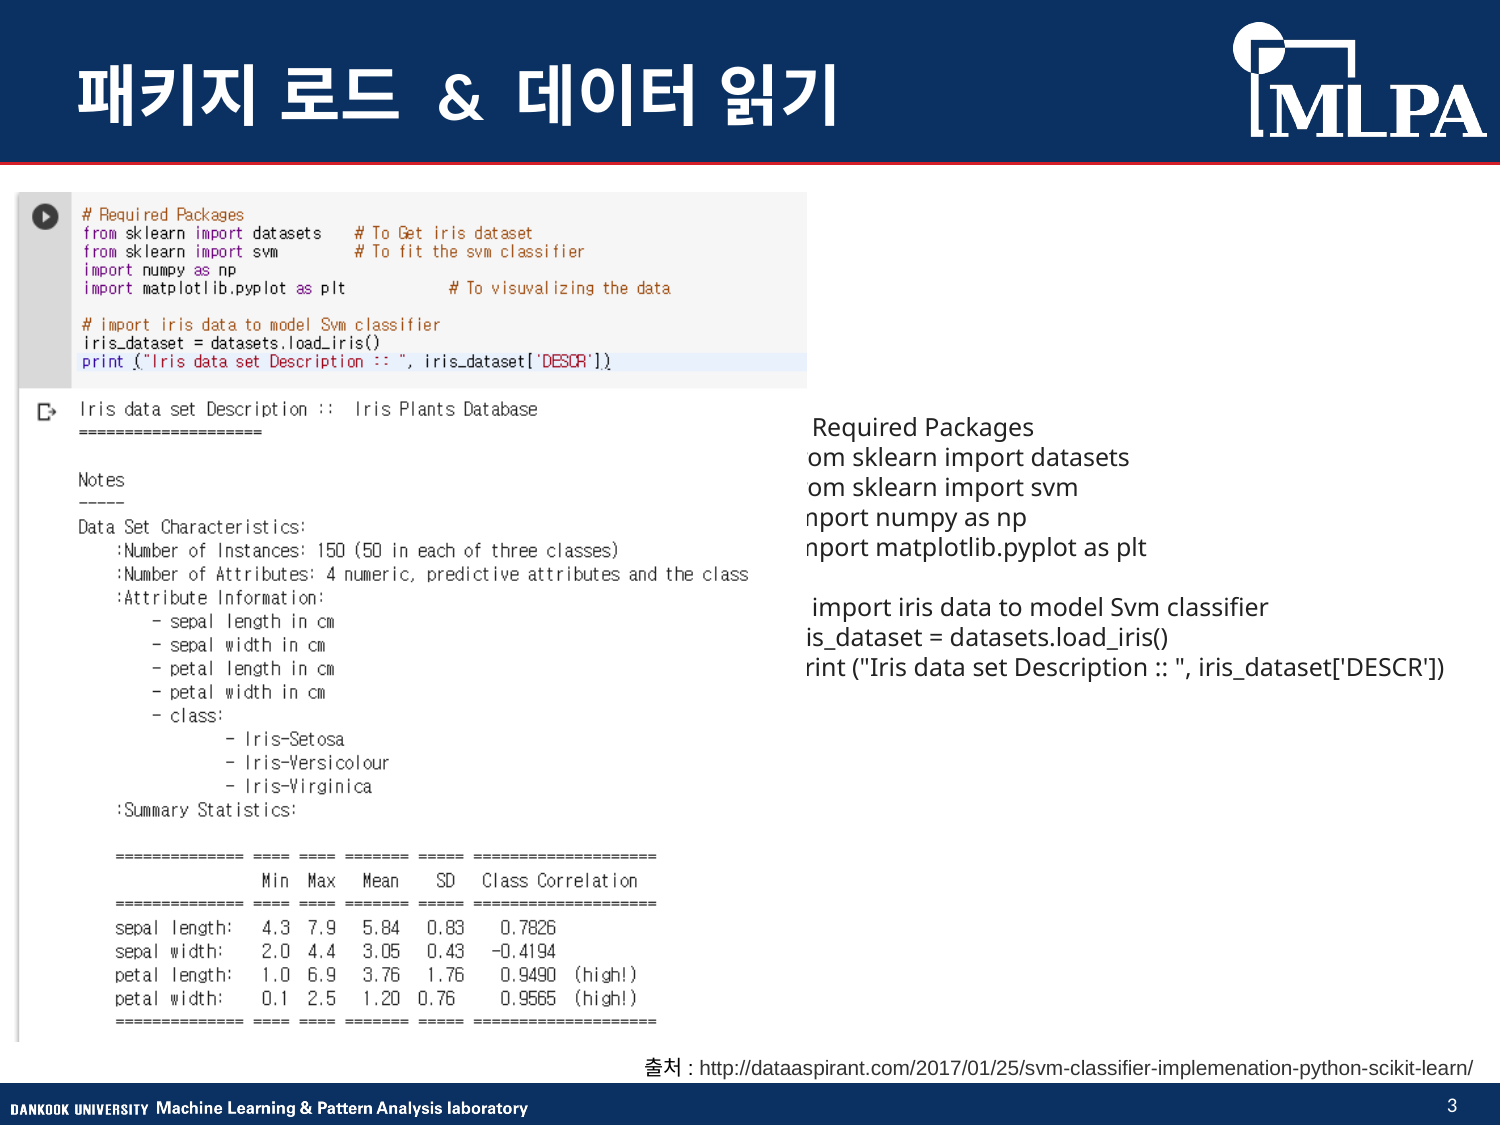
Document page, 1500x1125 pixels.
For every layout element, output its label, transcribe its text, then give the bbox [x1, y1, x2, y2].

picture [14, 192, 807, 1042]
picture [1233, 22, 1487, 137]
title 패키지 로드 & 데이터 읽기 [61, 31, 1425, 143]
text_box 출처: http://dataaspirant.com/2017/01/25/svm-classifier-implemenation-python-scikit-learn/ [630, 1047, 1489, 1087]
picture [11, 1101, 528, 1117]
slide_number 3 [1368, 1087, 1473, 1125]
text_box # Required Packages from sklearn import datasets from sklearn import svm import numpy as np import matplotlib.pyplot as plt # import iris data to model Svm classifier iris_dataset = datasets.load_iris() print ("Iris data set Description :: ", iris_dataset['DESCR']) [807, 404, 1500, 719]
